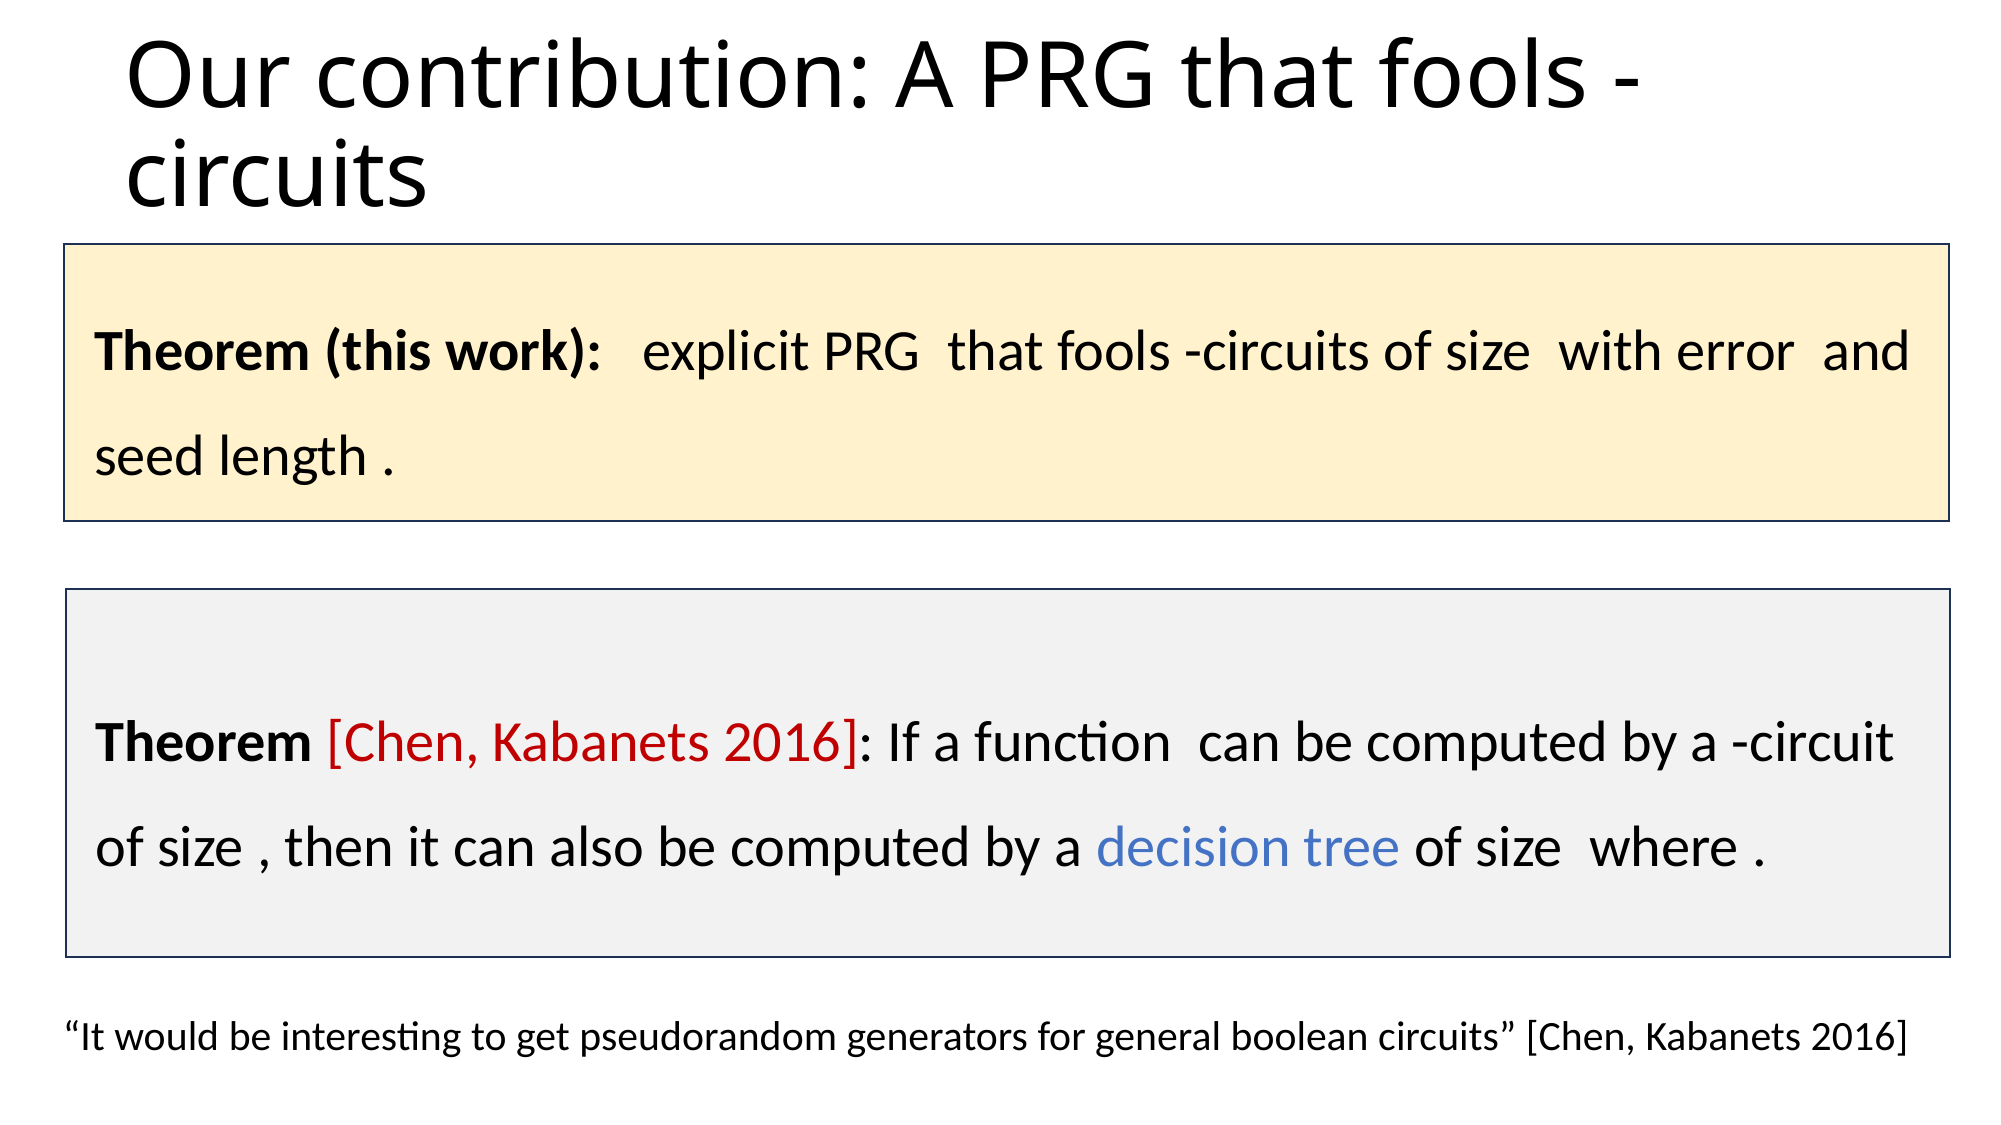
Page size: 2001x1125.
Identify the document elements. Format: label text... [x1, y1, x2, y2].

text_box “It would be interesting to get pseudorandom generators for general boolean circuits” [Chen, Kabanets 2016] [48, 1001, 1949, 1066]
